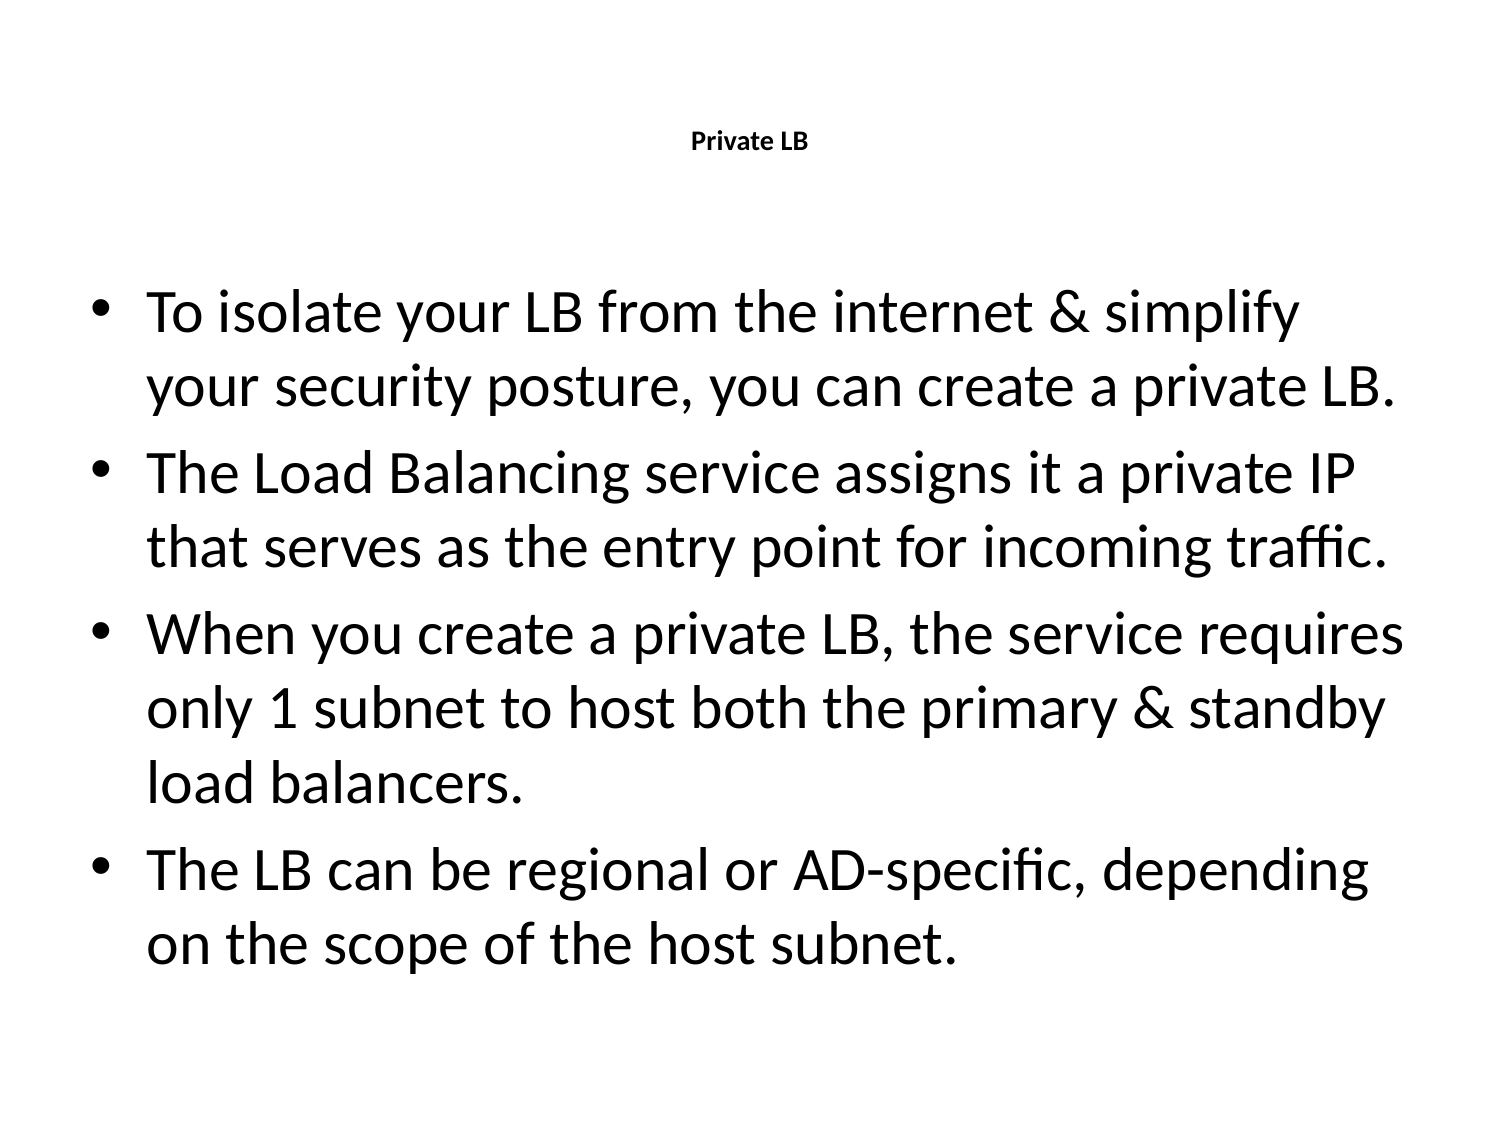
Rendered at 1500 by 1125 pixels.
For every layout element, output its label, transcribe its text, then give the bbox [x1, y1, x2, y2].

title Private LB [75, 45, 1425, 233]
list To isolate your LB from the internet & simplify your security posture, you can create a private LB. The Load Balancing service assigns it a private IP that serves as the entry point for incoming traffic. When you create a private LB, the service requires only 1 subnet to host both the primary & standby load balancers. The LB can be regional or AD-specific, depending on the scope of the host subnet. [75, 262, 1425, 1005]
